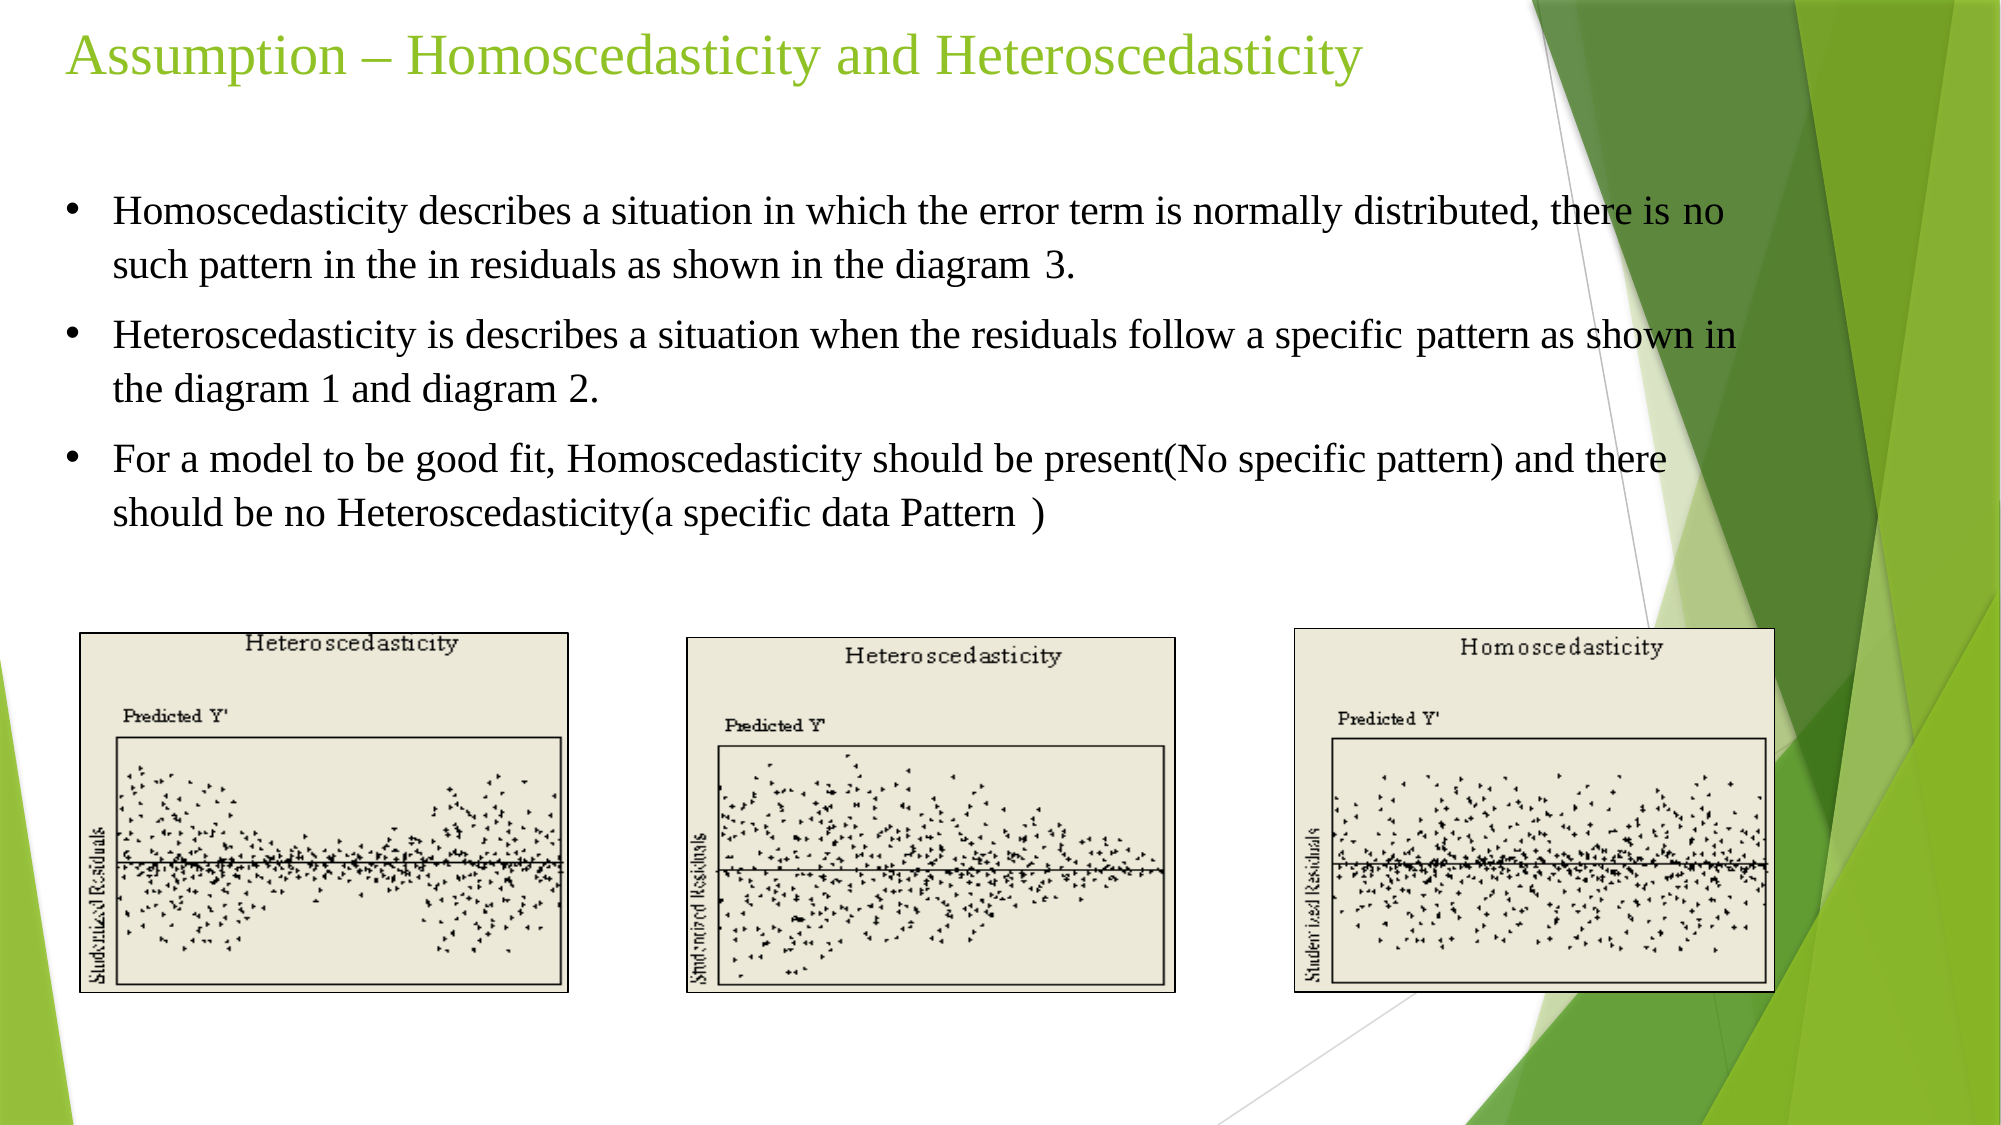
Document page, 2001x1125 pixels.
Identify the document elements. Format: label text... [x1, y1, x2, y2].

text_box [78, 631, 570, 994]
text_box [685, 635, 1177, 994]
text_box Homoscedasticity describes a situation in which the error term is normally distributed, there is no such pattern in the in residuals as shown in the diagram 3. Heteroscedasticity is describes a situation when the residuals follow a specific pattern as shown in the diagram 1 and diagram 2. For a model to be good fit, Homoscedasticity should be present(No specific pattern) and there should be no Heteroscedasticity(a specific data Pattern ) [63, 177, 1772, 535]
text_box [1292, 627, 1777, 994]
title Assumption – Homoscedasticity and Heteroscedasticity [63, 14, 1500, 177]
